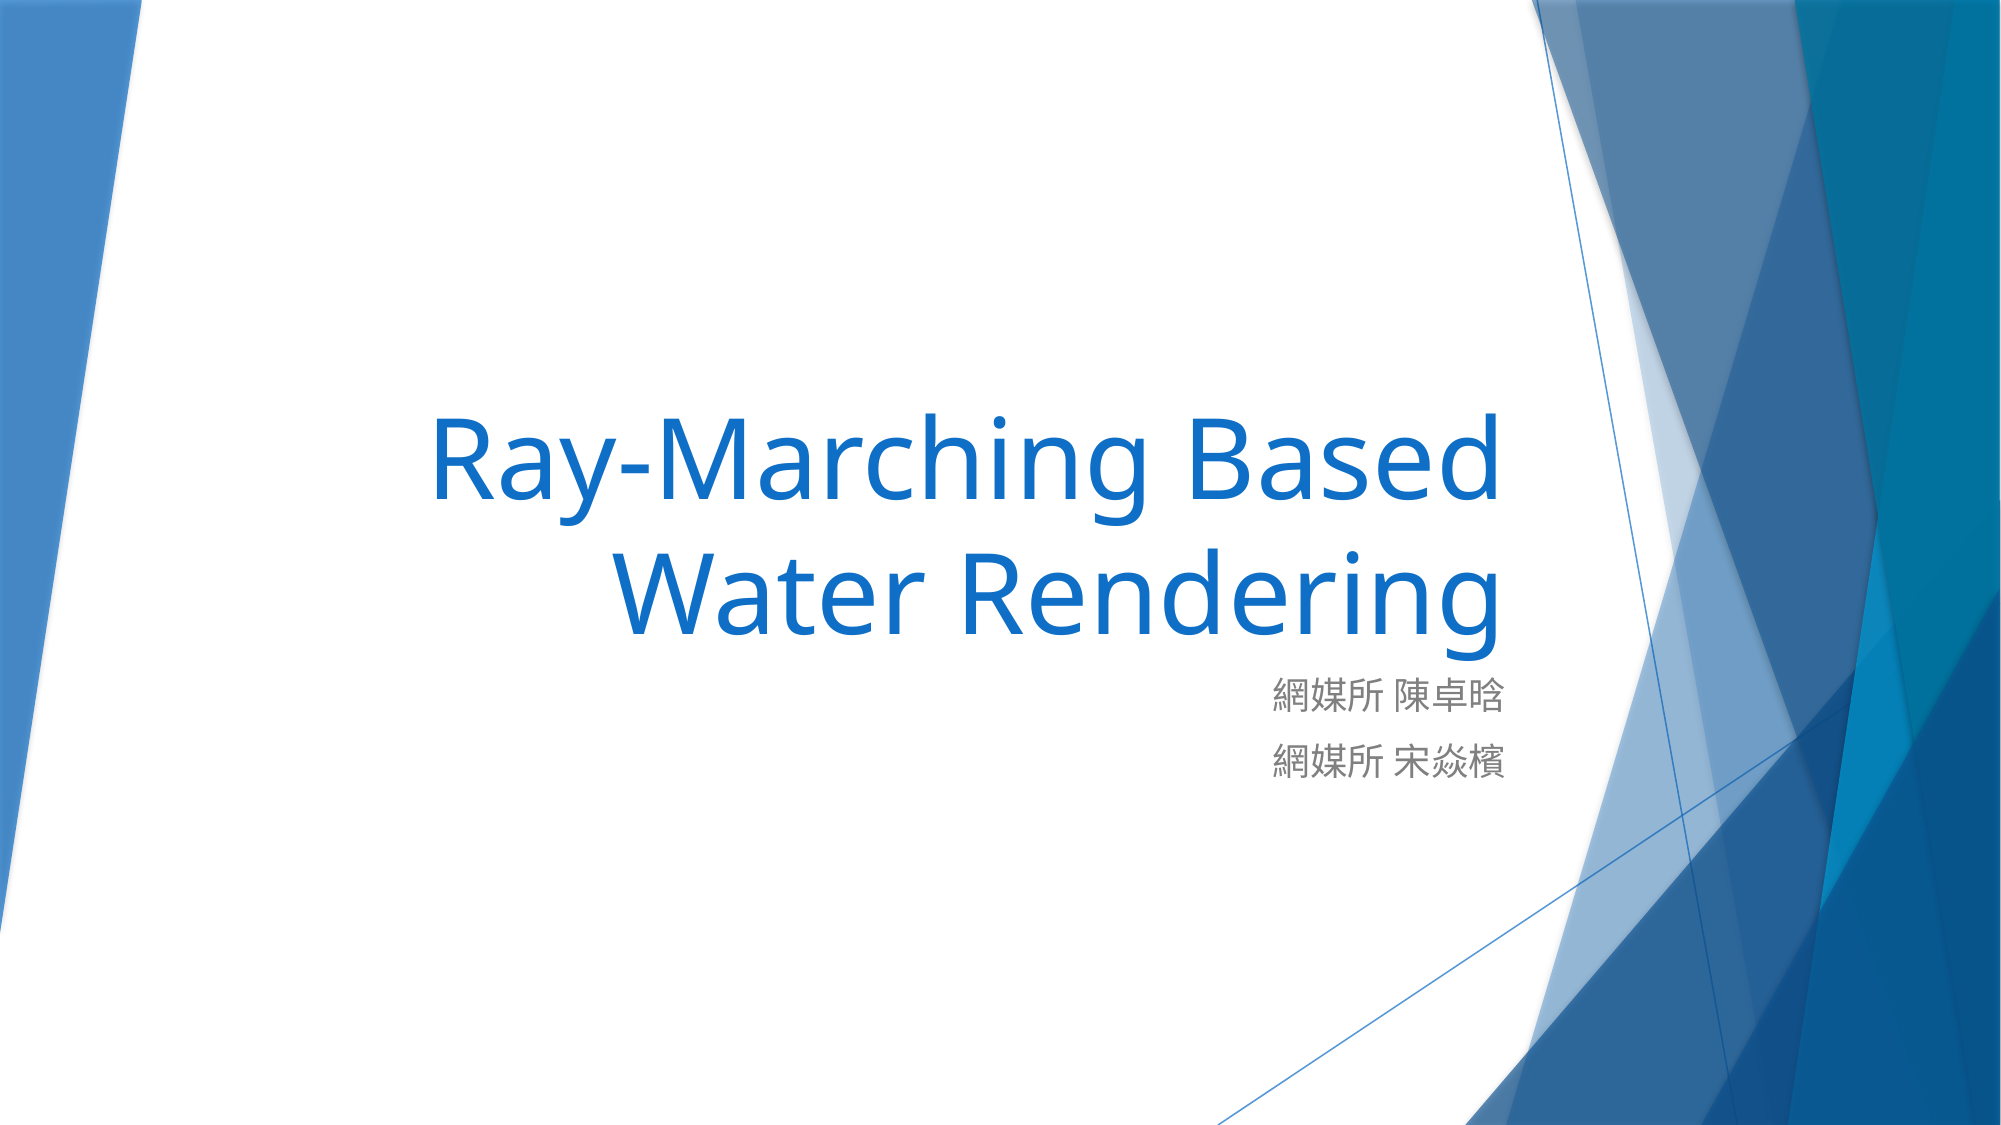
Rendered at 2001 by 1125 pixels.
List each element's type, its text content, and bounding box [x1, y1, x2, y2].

subtitle 網媒所 陳卓晗 網媒所 宋焱檳 [247, 664, 1522, 845]
title Ray-Marching Based Water Rendering [247, 394, 1522, 664]
